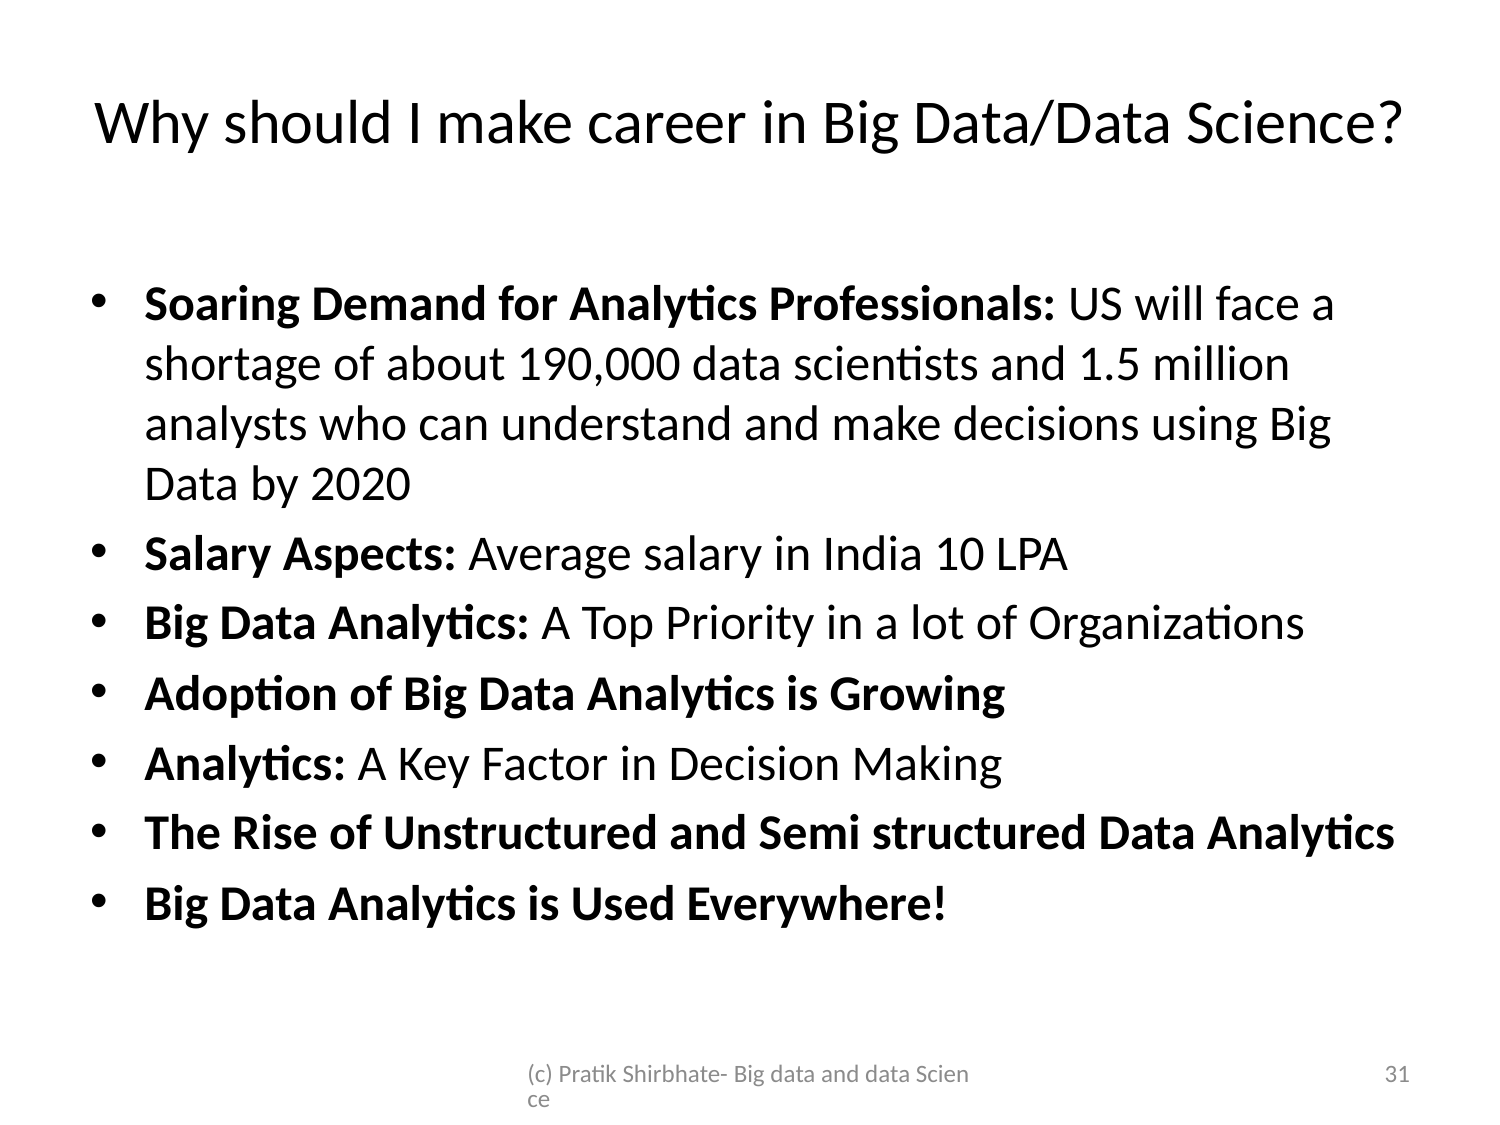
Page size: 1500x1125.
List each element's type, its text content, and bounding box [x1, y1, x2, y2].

title Why should I make career in Big Data/Data Science? [75, 62, 1425, 250]
list Soaring Demand for Analytics Professionals: US will face a shortage of about 190,000 data scientists and 1.5 million analysts who can understand and make decisions using Big Data by 2020 Salary Aspects: Average salary in India 10 LPA Big Data Analytics: A Top Priority in a lot of Organizations Adoption of Big Data Analytics is Growing Analytics: A Key Factor in Decision Making The Rise of Unstructured and Semi structured Data Analytics Big Data Analytics is Used Everywhere! [75, 262, 1425, 1005]
footer (c) Pratik Shirbhate- Big data and data Science [512, 1042, 988, 1103]
slide_number 31 [1074, 1042, 1425, 1103]
